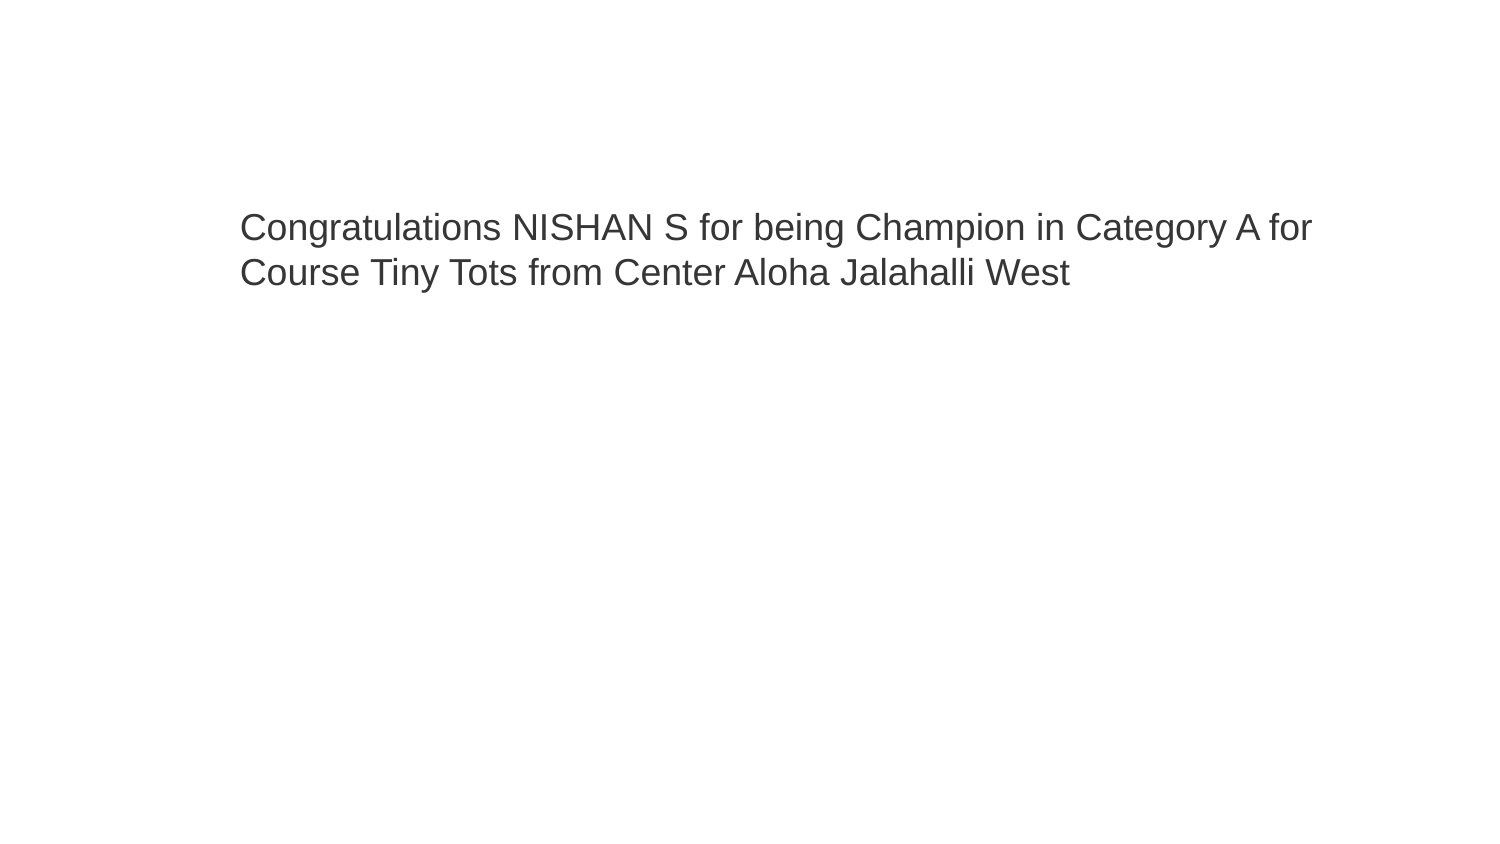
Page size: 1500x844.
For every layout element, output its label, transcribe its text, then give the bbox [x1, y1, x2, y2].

text_box Congratulations NISHAN S for being Champion in Category A for Course Tiny Tots from Center Aloha Jalahalli West [224, 224, 1350, 270]
